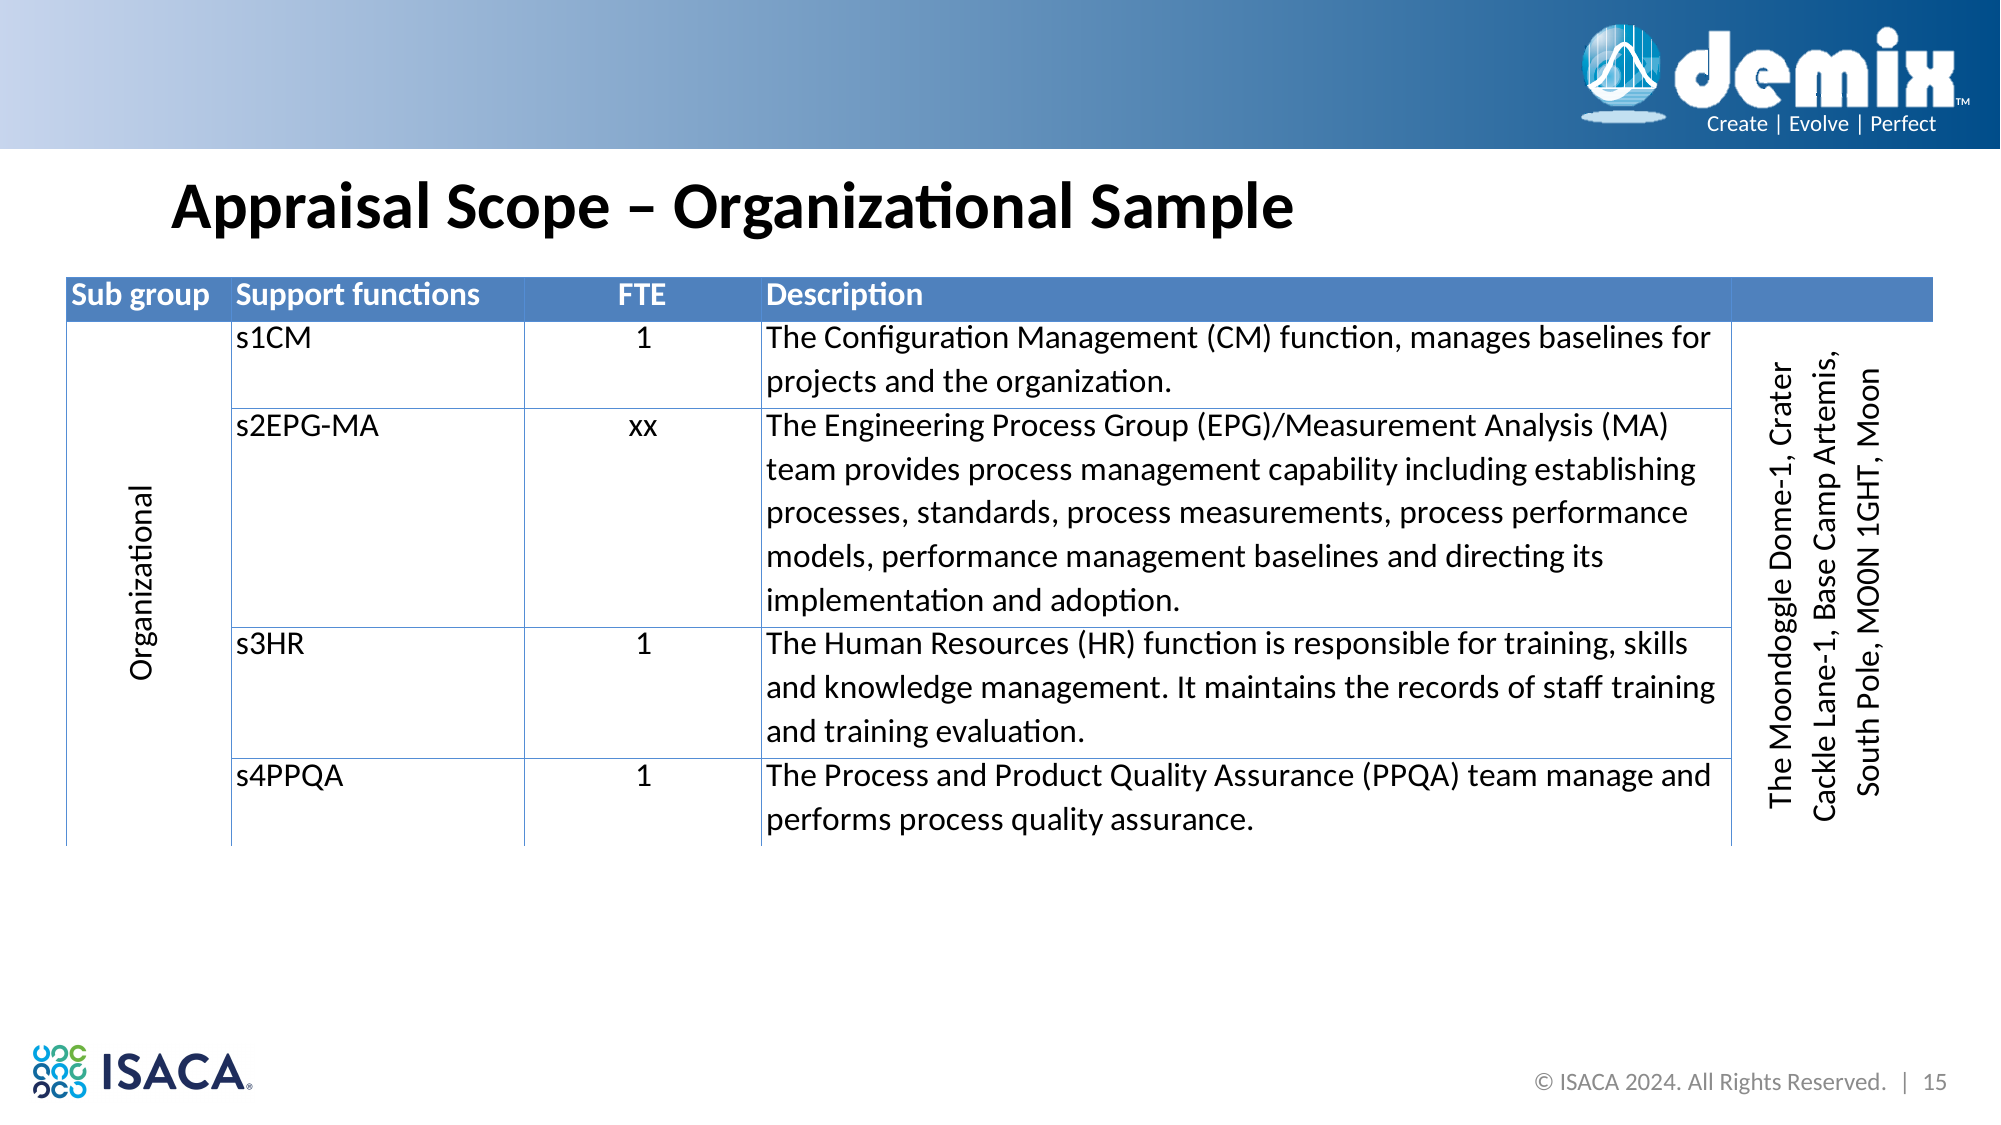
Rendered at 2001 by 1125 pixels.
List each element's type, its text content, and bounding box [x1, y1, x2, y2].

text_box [66, 276, 1934, 847]
picture [1549, 3, 2000, 153]
title Appraisal Scope – Organizational Sample [156, 157, 1863, 257]
picture [29, 1043, 255, 1103]
